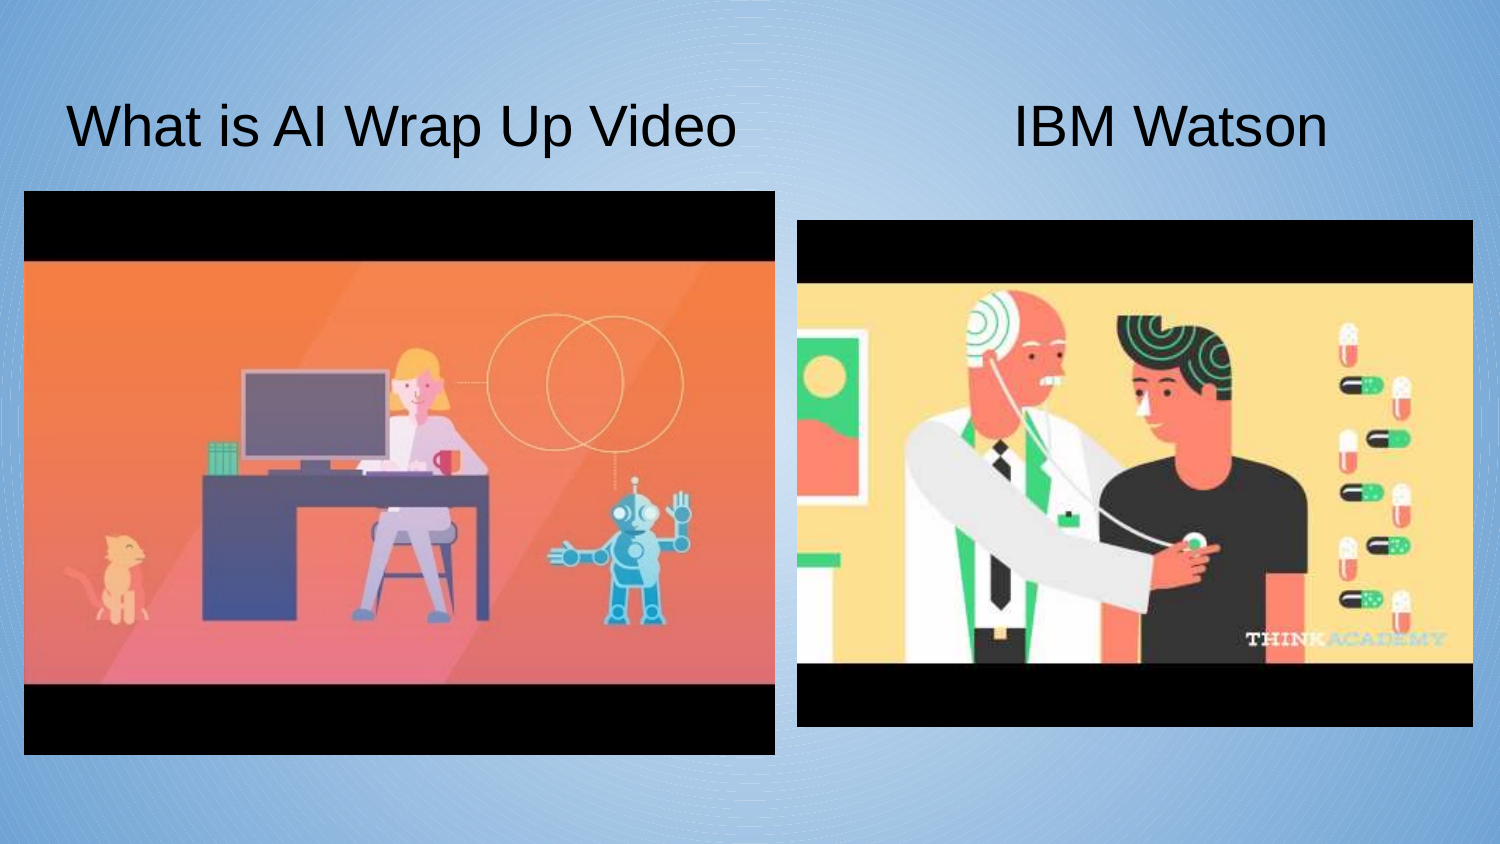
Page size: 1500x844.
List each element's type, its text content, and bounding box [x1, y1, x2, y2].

title What is AI Wrap Up Video IBM Watson [51, 72, 1449, 167]
picture [24, 191, 776, 755]
picture [797, 219, 1474, 727]
